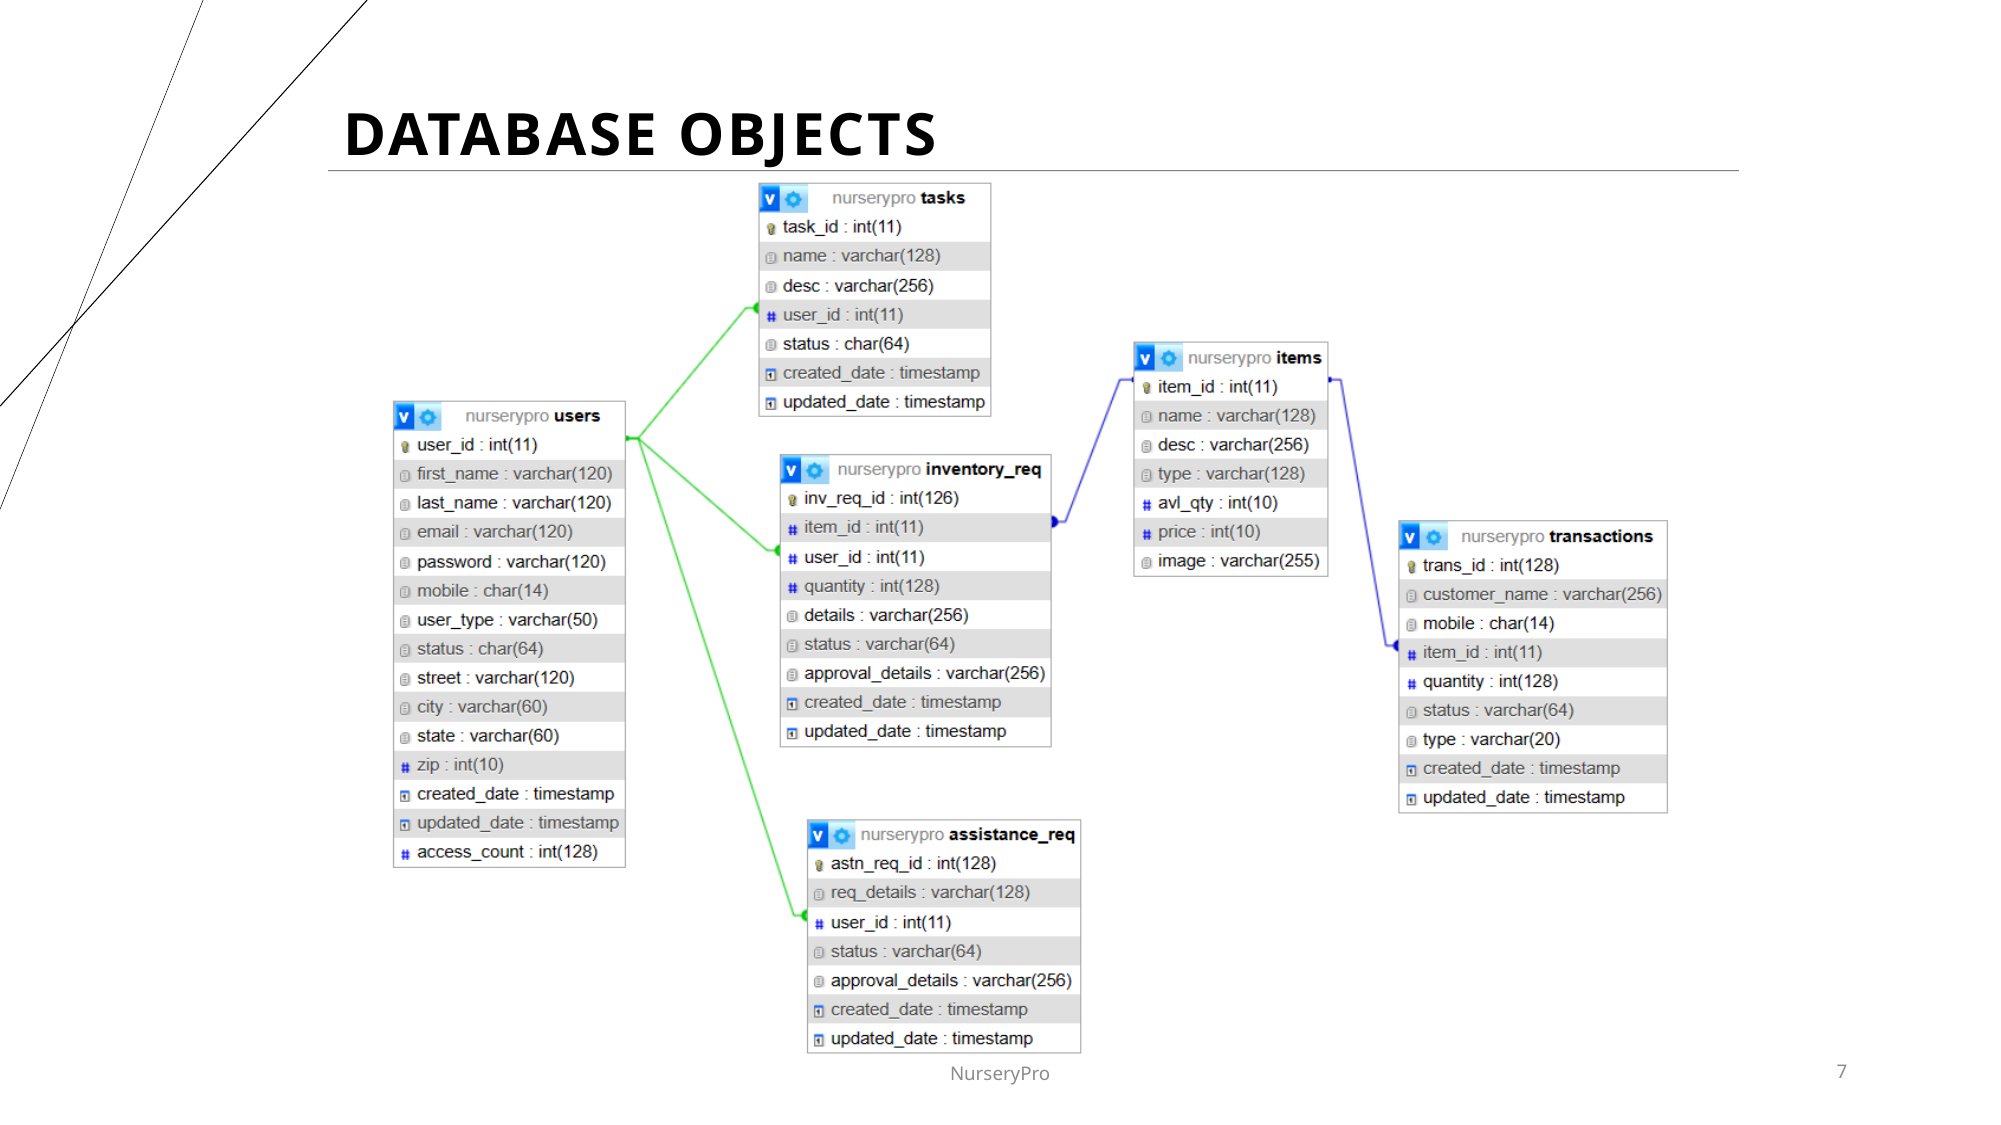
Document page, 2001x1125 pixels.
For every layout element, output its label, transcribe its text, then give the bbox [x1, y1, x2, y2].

picture [328, 170, 1739, 1064]
slide_number 7 [1412, 1042, 1863, 1103]
title Database Objects [328, 80, 1071, 170]
footer NurseryPro [662, 1064, 1338, 1103]
